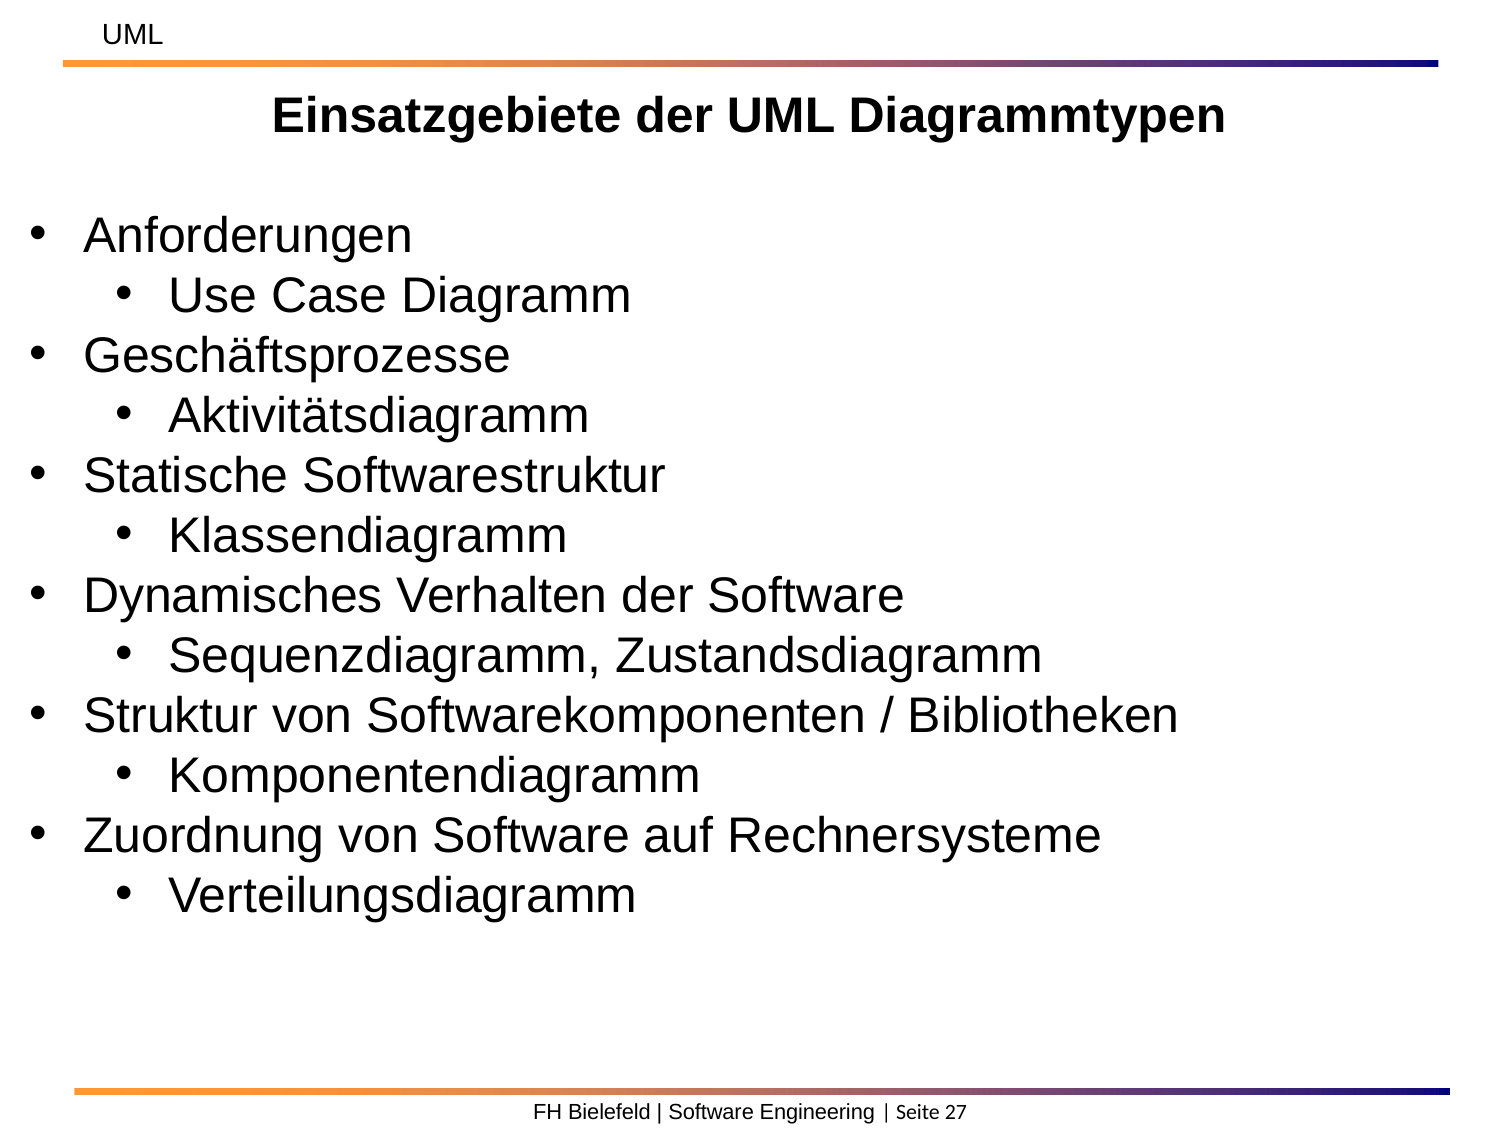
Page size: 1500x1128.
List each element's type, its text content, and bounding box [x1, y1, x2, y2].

picture [62, 60, 99, 67]
text_box UML [99, 15, 1319, 73]
picture [74, 1088, 1450, 1095]
text_box Einsatzgebiete der UML Diagrammtypen Anforderungen Use Case Diagramm Geschäftsprozesse Aktivitätsdiagramm Statische Softwarestruktur Klassendiagramm Dynamisches Verhalten der Software Sequenzdiagramm, Zustandsdiagramm Struktur von Softwarekomponenten / Bibliotheken Komponentendiagramm Zuordnung von Software auf Rechnersysteme Verteilungsdiagramm [12, 73, 1500, 931]
picture [1319, 60, 1439, 67]
